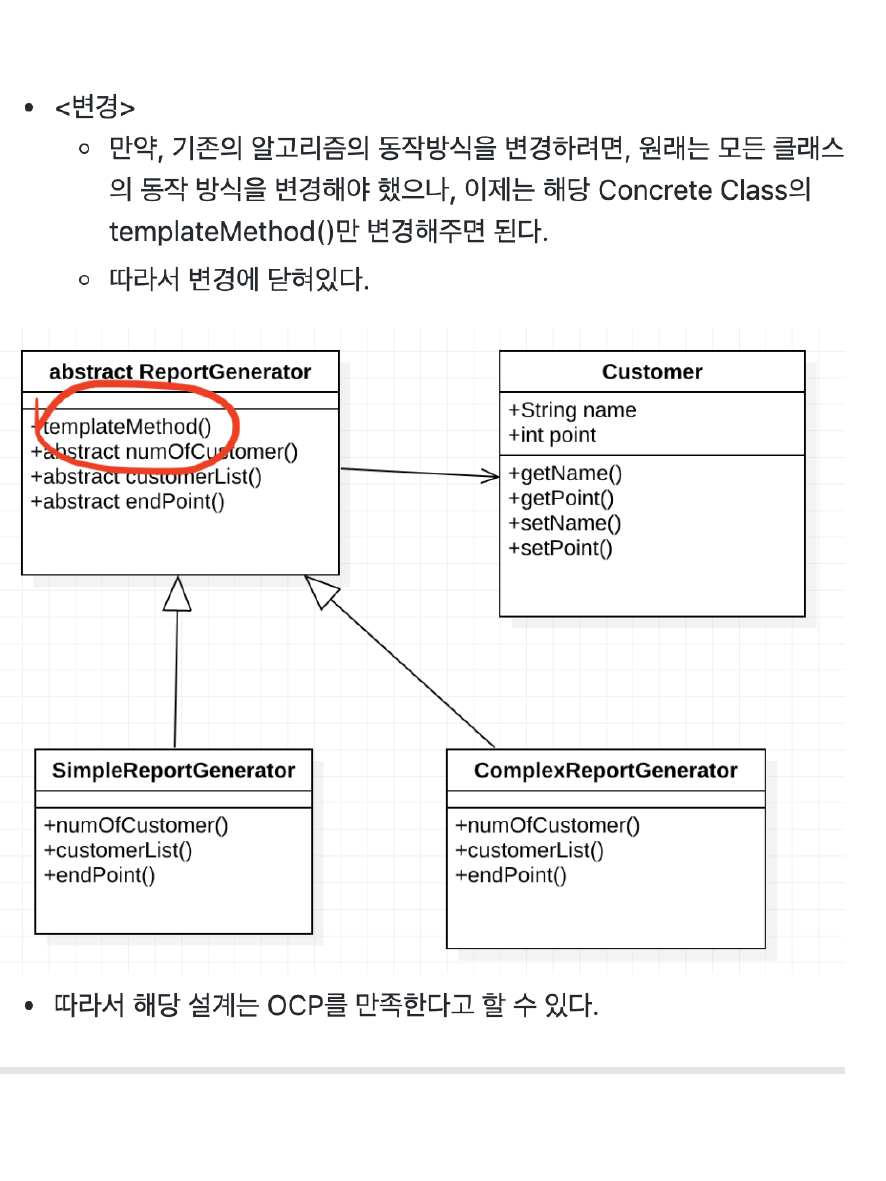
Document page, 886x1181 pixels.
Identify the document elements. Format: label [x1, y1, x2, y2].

picture [0, 80, 886, 1101]
